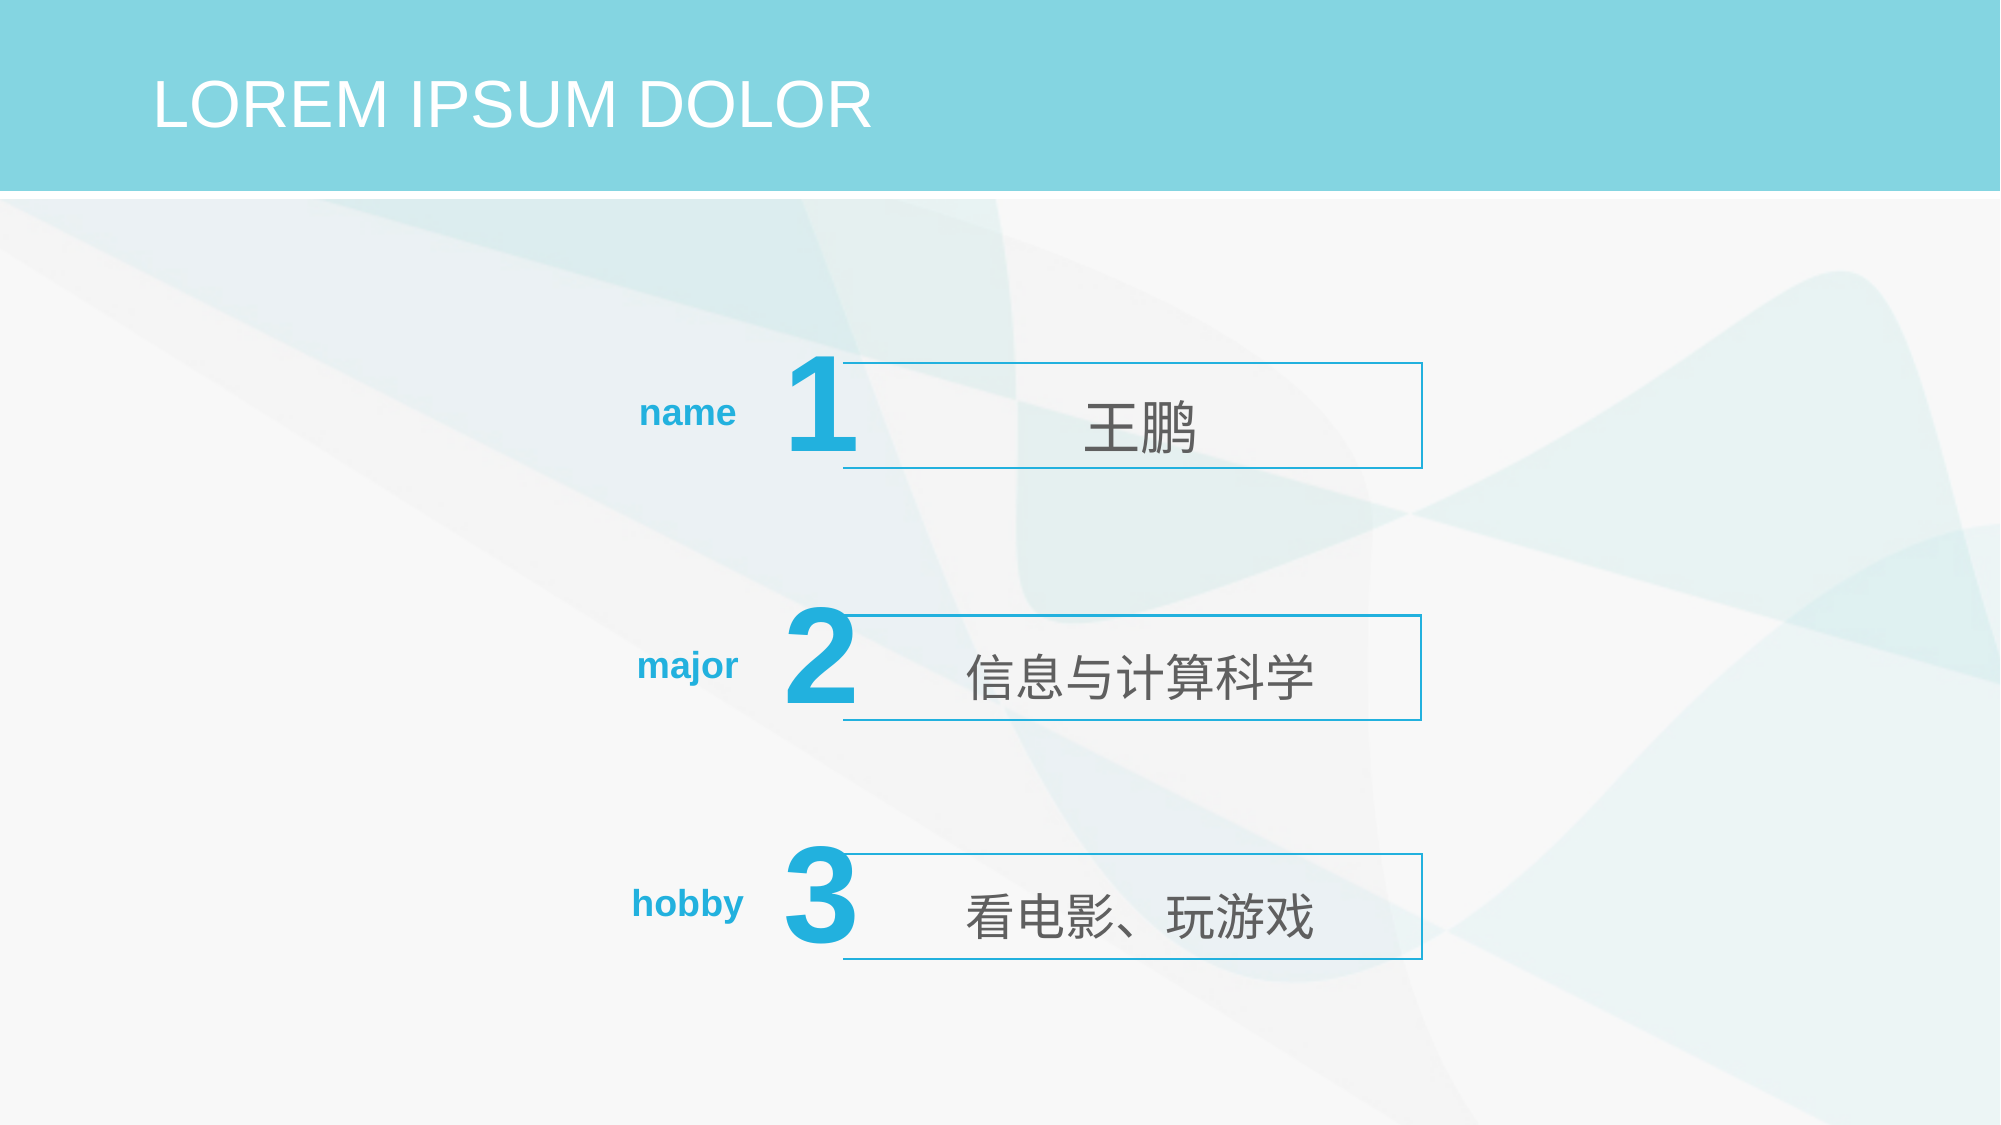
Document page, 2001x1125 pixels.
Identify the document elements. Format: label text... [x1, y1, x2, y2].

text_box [577, 276, 1422, 529]
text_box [577, 767, 1422, 1029]
picture [0, 0, 2001, 1125]
text_box LOREM IPSUM DOLOR [137, 40, 1863, 172]
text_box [577, 529, 1422, 767]
